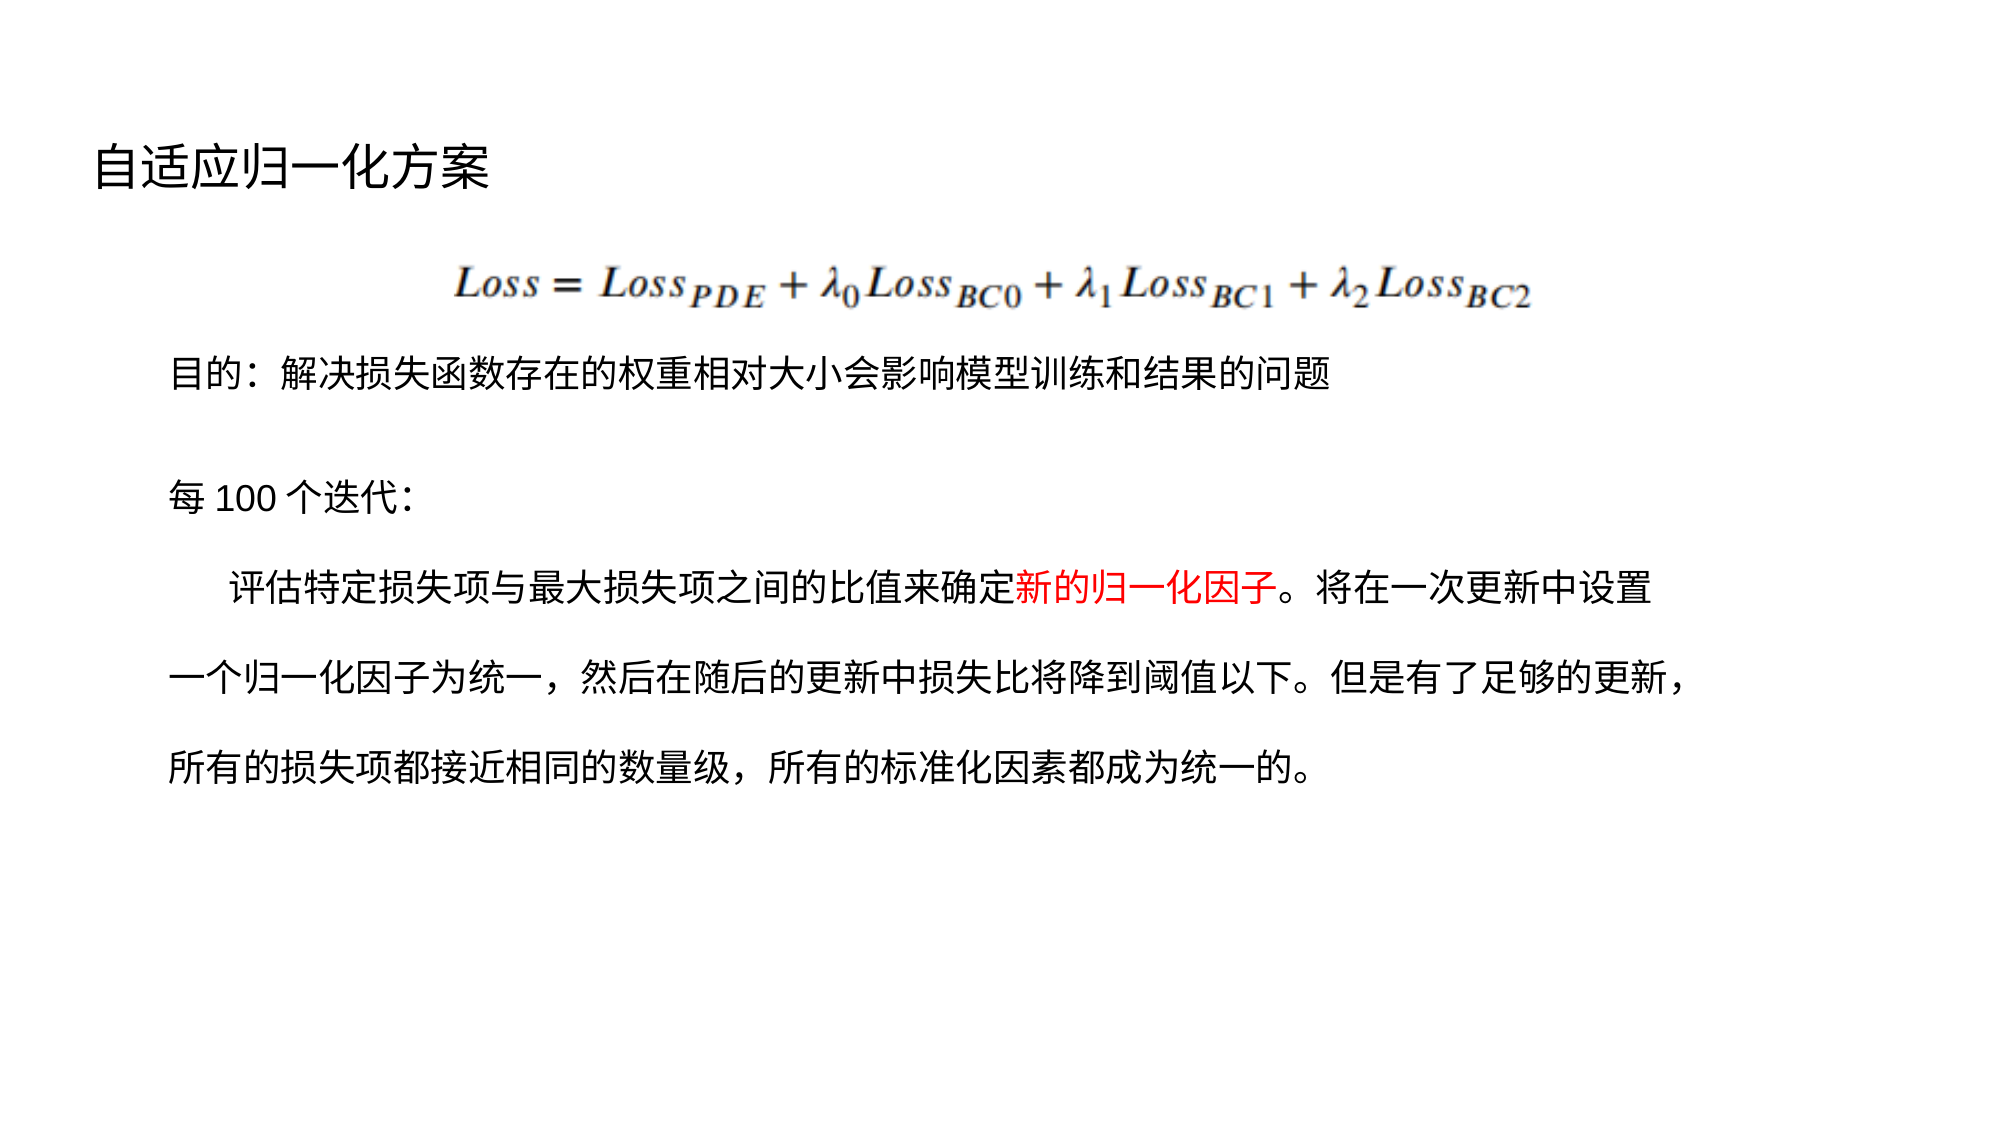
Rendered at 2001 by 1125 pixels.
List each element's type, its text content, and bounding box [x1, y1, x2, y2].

text_box 目的：解决损失函数存在的权重相对大小会影响模型训练和结果的问题 [153, 342, 1346, 403]
text_box 每100个迭代： 评估特定损失项与最大损失项之间的比值来确定新的归一化因子。将在一次更新中设置一个归一化因子为统一，然后在随后的更新中损失比将降到阈值以下。但是有了足够的更新，所有的损失项都接近相同的数量级，所有的标准化因素都成为统一的。 [153, 421, 1692, 797]
text_box 自适应归一化方案 [75, 68, 506, 204]
picture [453, 257, 1546, 325]
